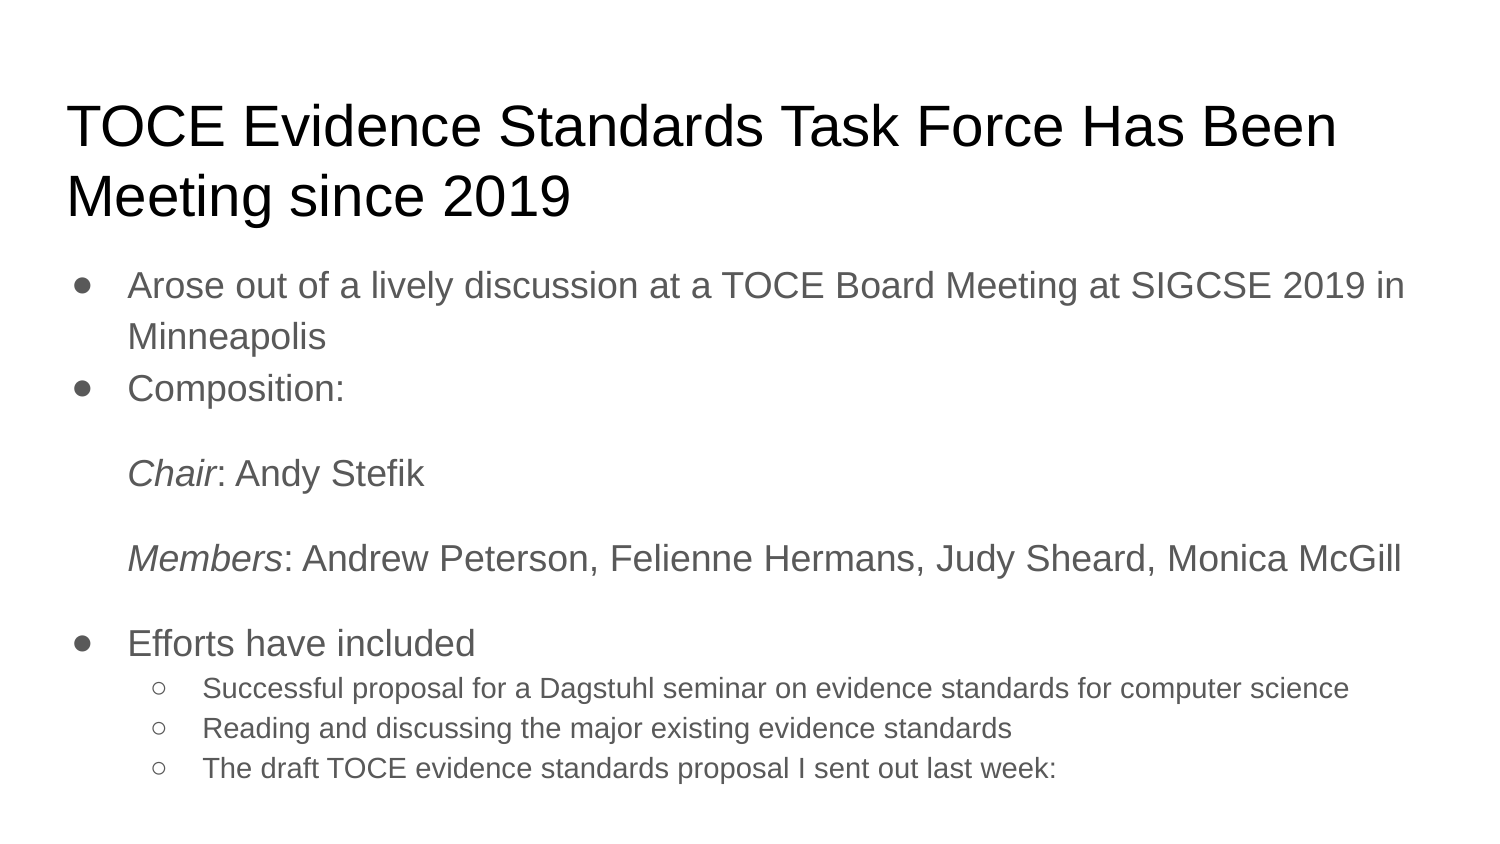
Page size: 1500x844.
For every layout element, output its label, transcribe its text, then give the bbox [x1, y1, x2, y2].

list Arose out of a lively discussion at a TOCE Board Meeting at SIGCSE 2019 in Minneapolis Composition: Chair: Andy Stefik Members: Andrew Peterson, Felienne Hermans, Judy Sheard, Monica McGill Efforts have included Successful proposal for a Dagstuhl seminar on evidence standards for computer science Reading and discussing the major existing evidence standards The draft TOCE evidence standards proposal I sent out last week: [37, 238, 1435, 800]
title TOCE Evidence Standards Task Force Has Been Meeting since 2019 [51, 72, 1449, 167]
